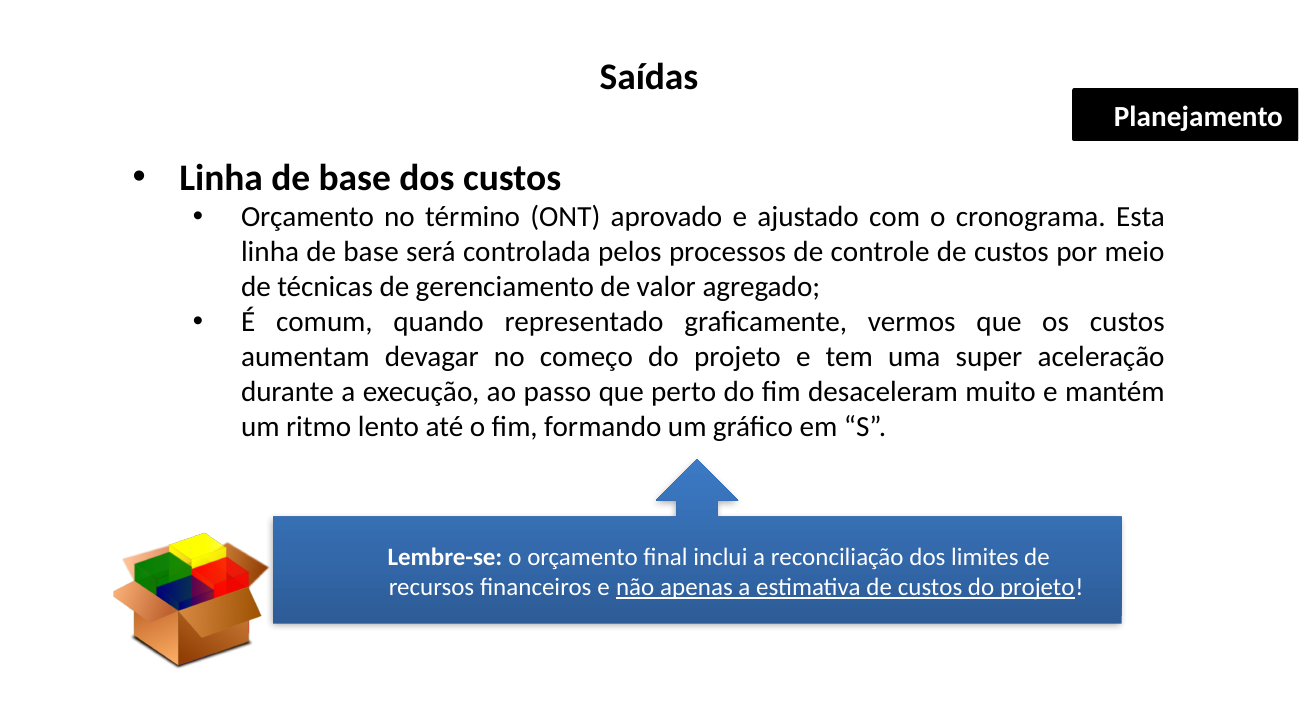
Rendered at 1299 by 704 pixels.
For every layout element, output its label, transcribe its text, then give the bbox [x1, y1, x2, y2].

text_box Lembre-se: o orçamento final inclui a reconciliação dos limites de recursos financeiros e não apenas a estimativa de custos do projeto! [272, 459, 1122, 624]
text_box Saídas [0, 44, 1299, 106]
picture [112, 520, 273, 672]
text_box Planejamento [1074, 90, 1299, 140]
text_box Linha de base dos custos Orçamento no término (ONT) aprovado e ajustado com o cronograma. Esta linha de base será controlada pelos processos de controle de custos por meio de técnicas de gerenciamento de valor agregado; É comum, quando representado graficamente, vermos que os custos aumentam devagar no começo do projeto e tem uma super aceleração durante a execução, ao passo que perto do fim desaceleram muito e mantém um ritmo lento até o fim, formando um gráfico em “S”. [117, 145, 1181, 454]
